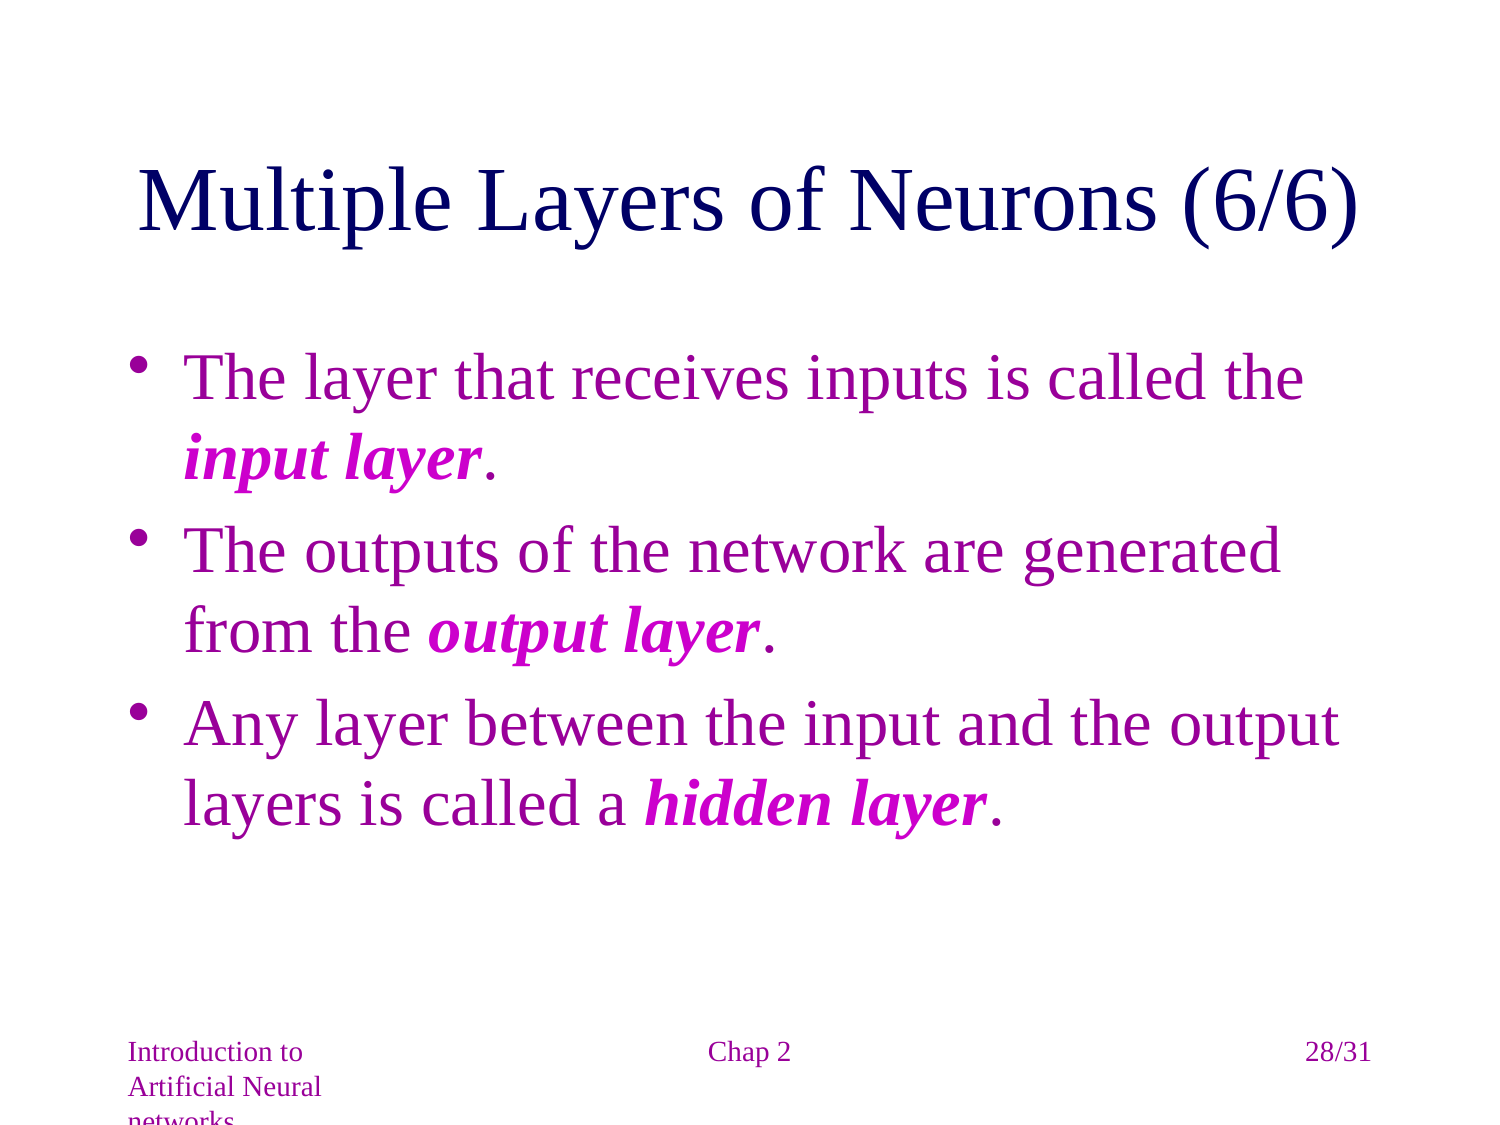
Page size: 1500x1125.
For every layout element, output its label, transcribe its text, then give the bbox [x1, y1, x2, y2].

slide_number Introduction to Artificial Neural networks [112, 1025, 425, 1100]
slide_number 28/31 [1074, 1025, 1388, 1100]
list The layer that receives inputs is called the input layer. The outputs of the network are generated from the output layer. Any layer between the input and the output layers is called a hidden layer. [112, 324, 1388, 1000]
footer Chap 2 [512, 1025, 988, 1100]
title Multiple Layers of Neurons (6/6) [112, 99, 1388, 288]
